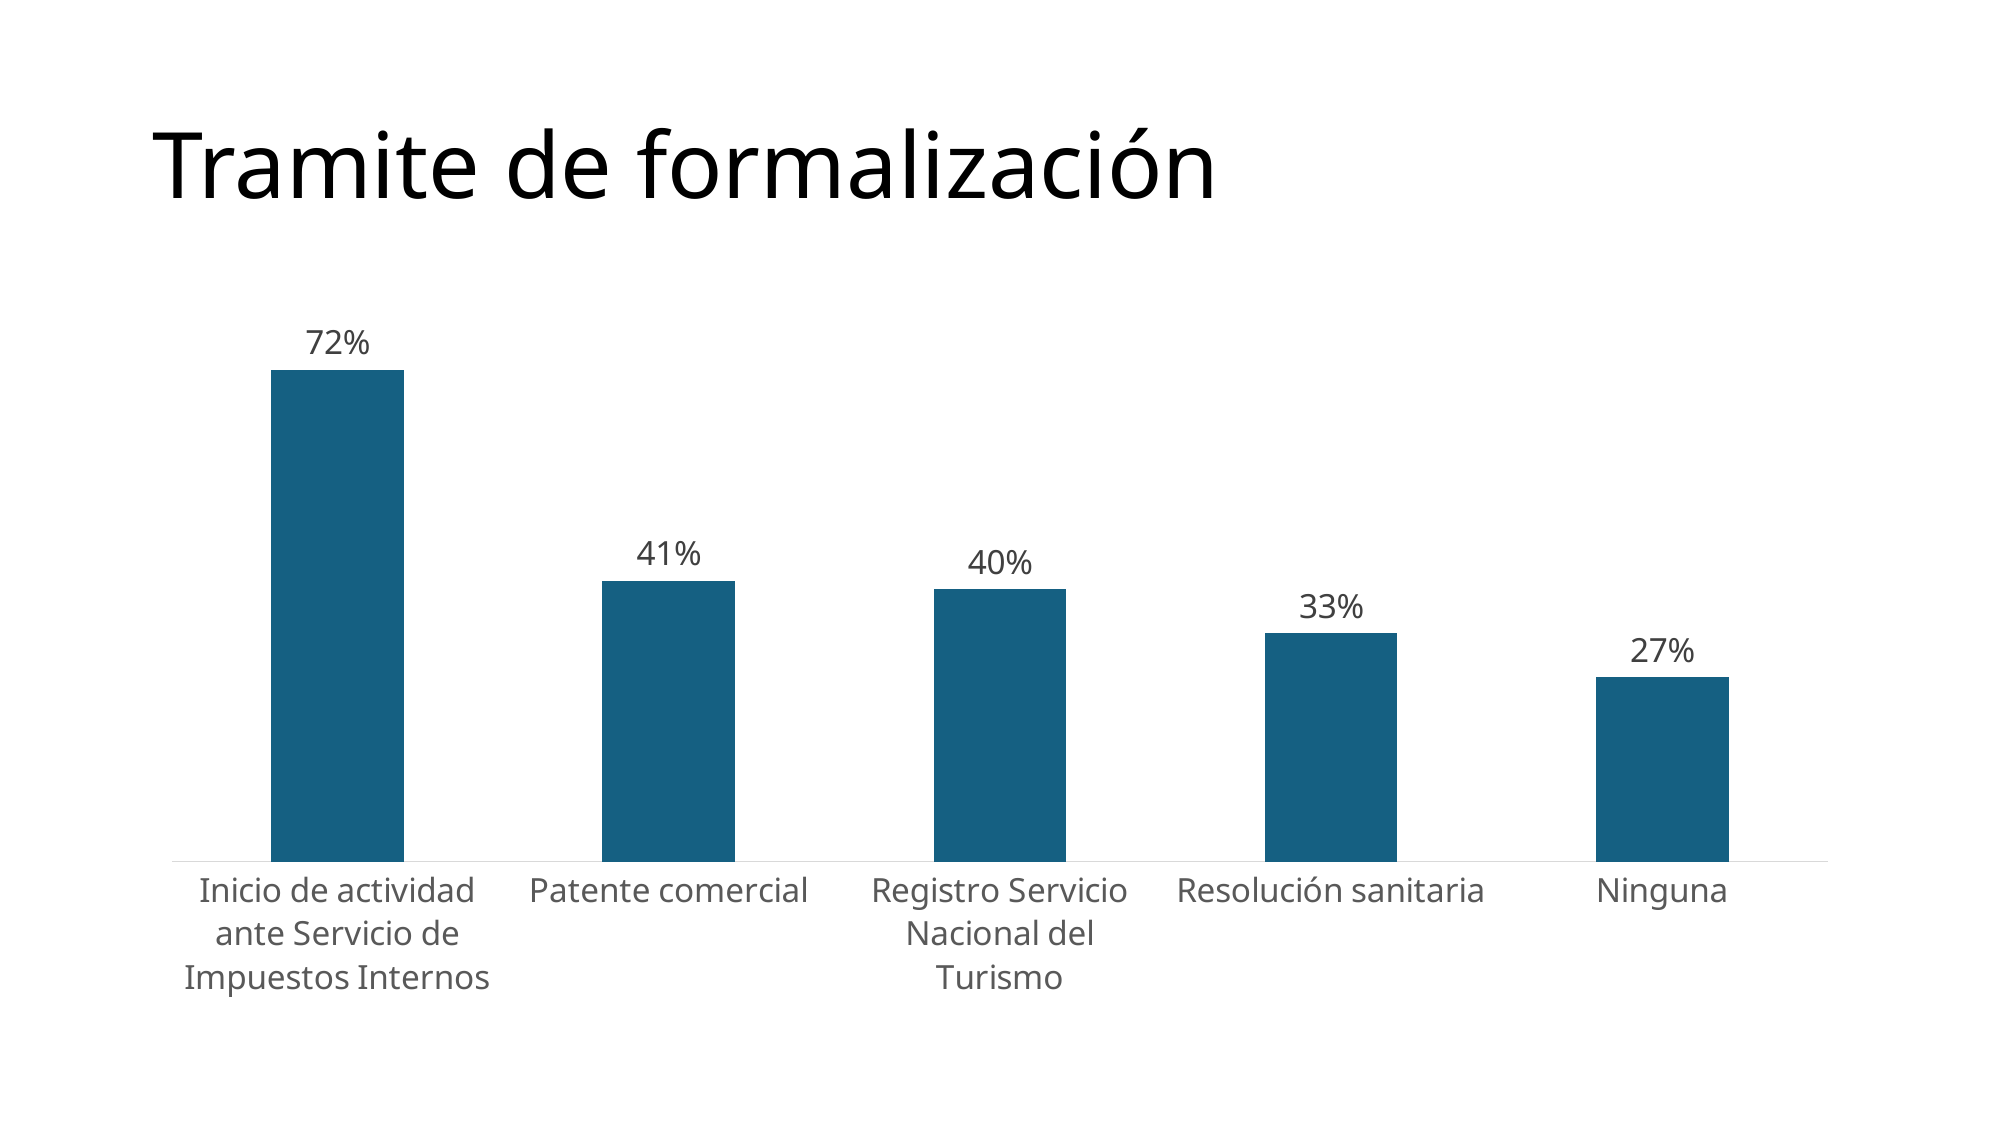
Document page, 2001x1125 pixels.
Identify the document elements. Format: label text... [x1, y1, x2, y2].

chart [136, 298, 1863, 1014]
title Tramite de formalización [137, 59, 1863, 278]
